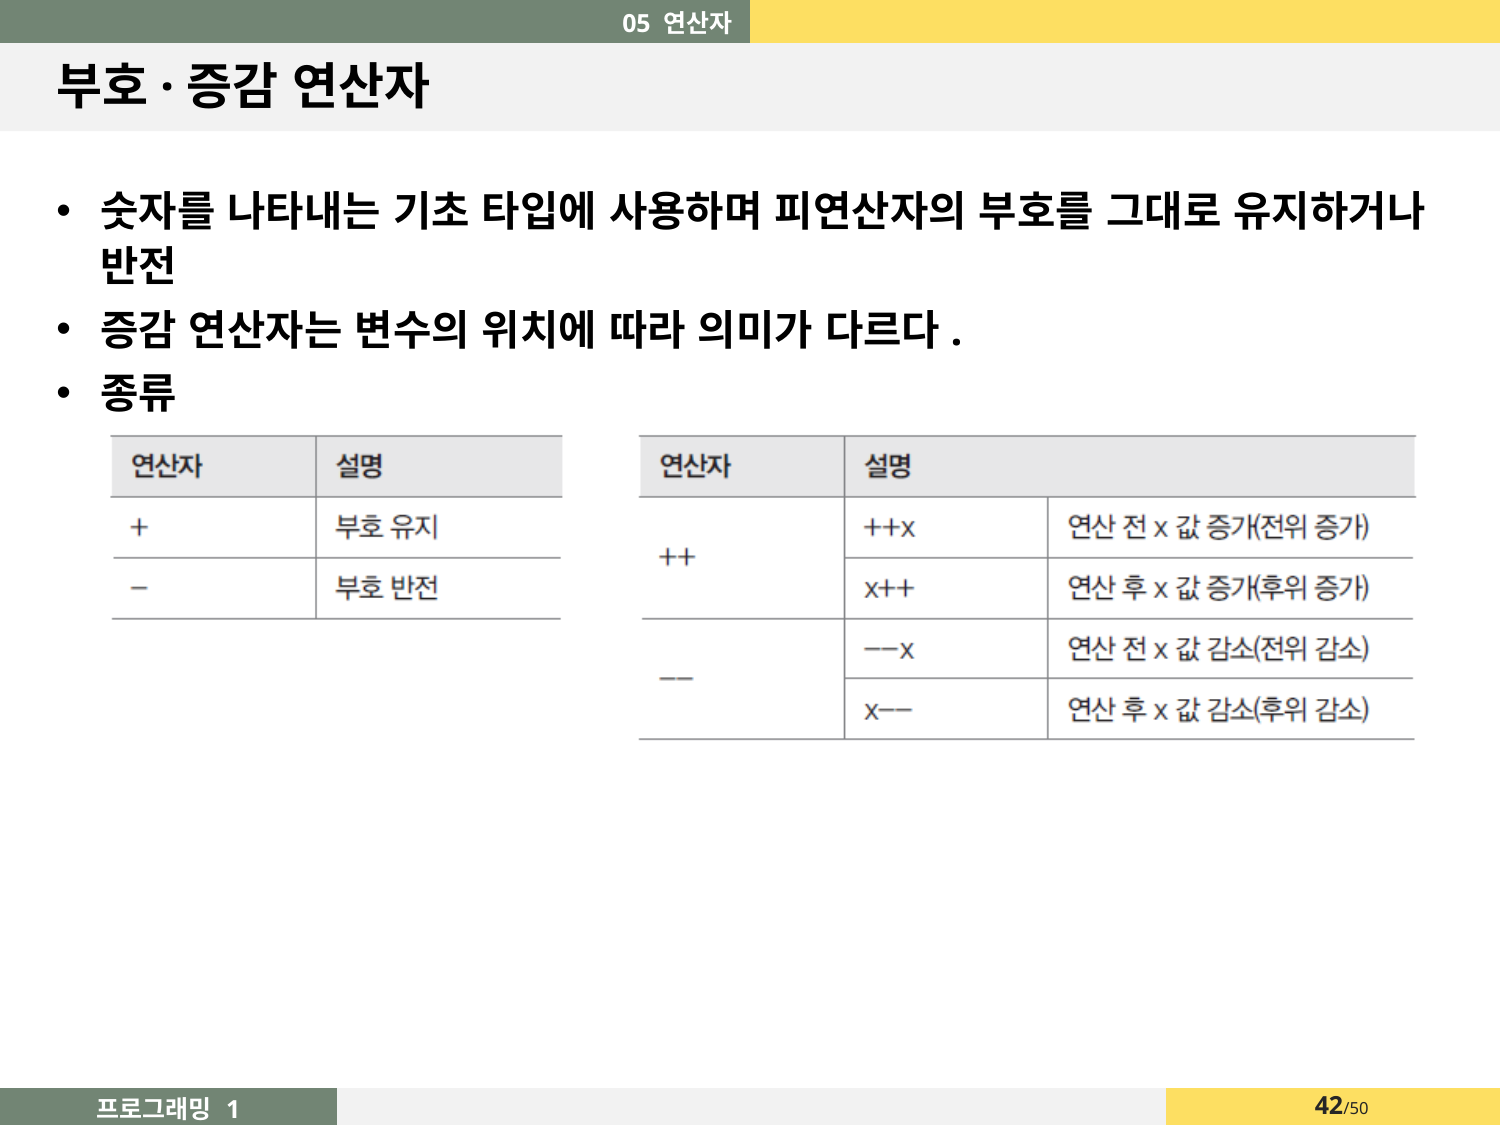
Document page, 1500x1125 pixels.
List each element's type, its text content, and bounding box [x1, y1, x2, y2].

title 부호·증감 연산자 [41, 42, 1459, 128]
picture [106, 422, 1432, 749]
list 05 연산자 [0, 0, 748, 43]
list 숫자를 나타내는 기초 타입에 사용하며 피연산자의 부호를 그대로 유지하거나 반전 증감 연산자는 변수의 위치에 따라 의미가 다르다. 종류 [41, 172, 1459, 1048]
